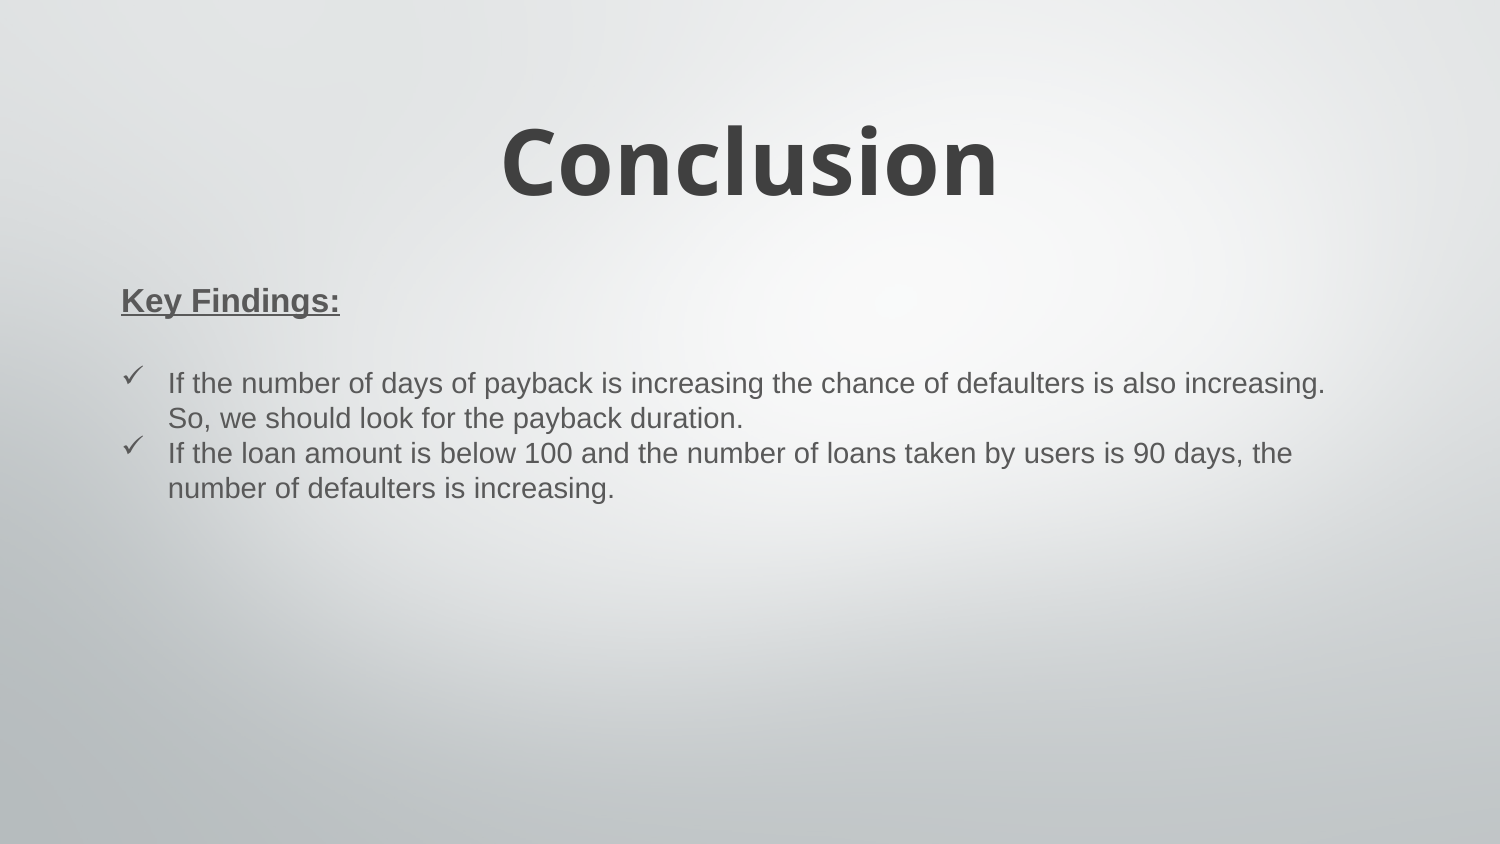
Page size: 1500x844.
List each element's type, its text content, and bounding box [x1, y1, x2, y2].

text_box Conclusion [132, 96, 1368, 222]
text_box Key Findings: If the number of days of payback is increasing the chance of defaulters is also increasing. So, we should look for the payback duration. If the loan amount is below 100 and the number of loans taken by users is 90 days, the number of defaulters is increasing. [106, 271, 1394, 512]
